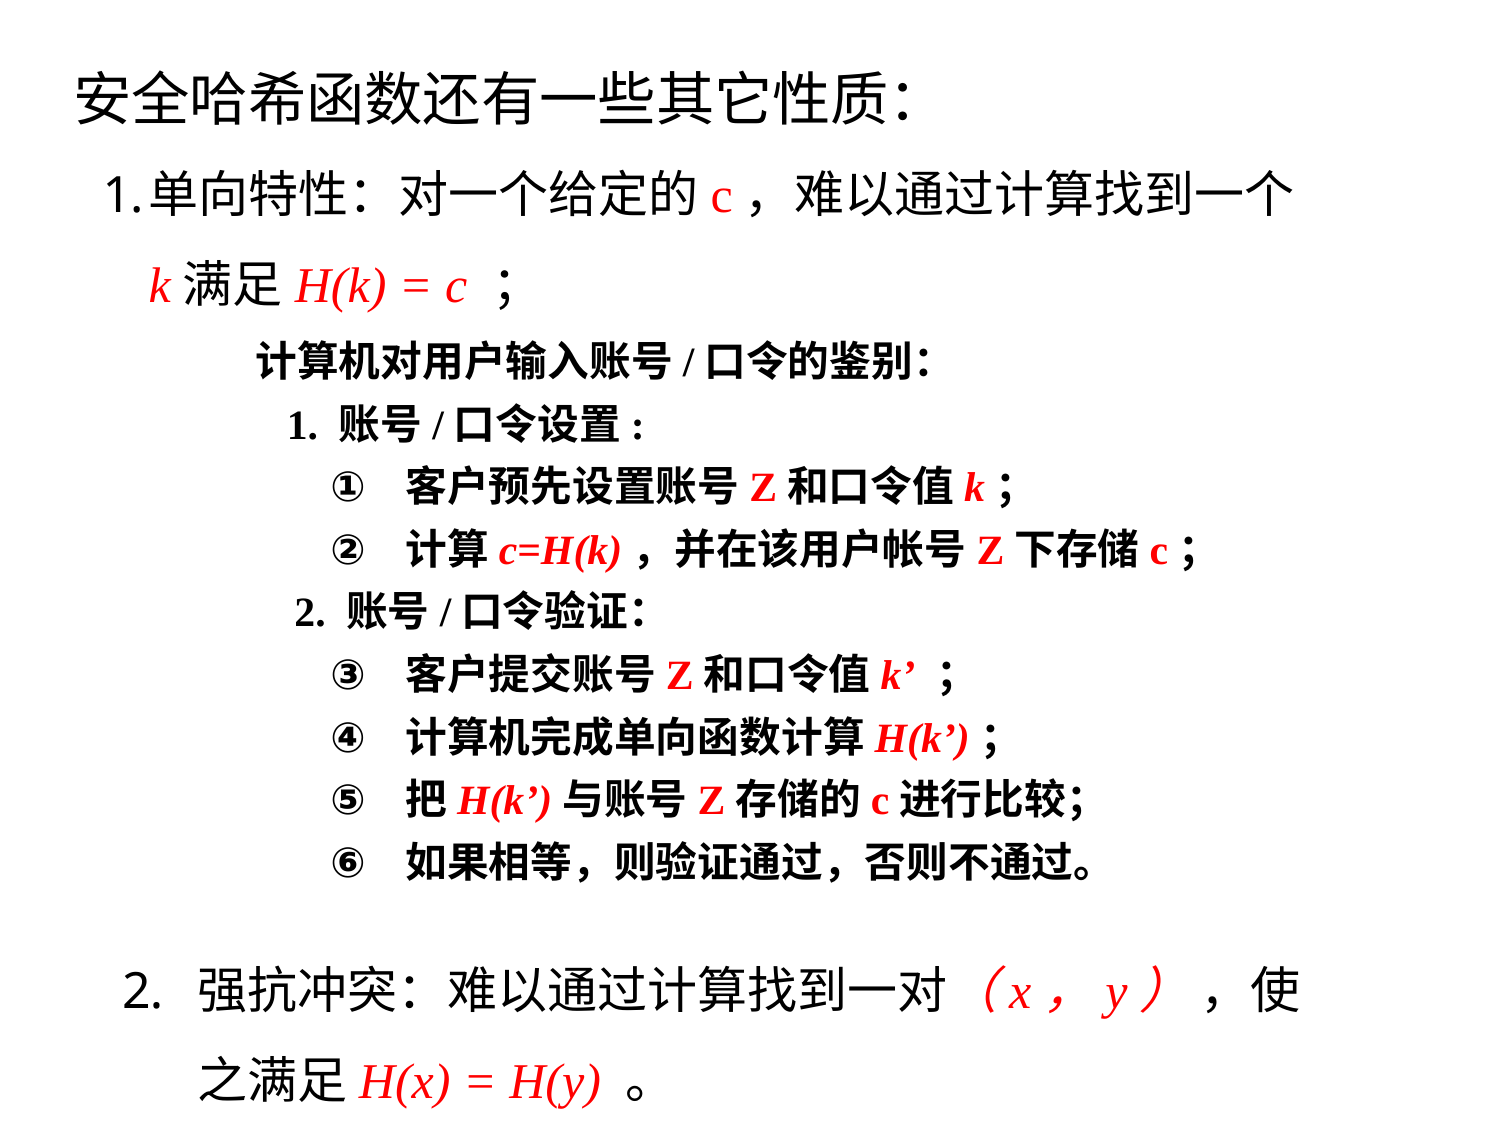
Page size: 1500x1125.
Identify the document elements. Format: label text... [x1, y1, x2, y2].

text_box 计算机对用户输入账号/口令的鉴别： 1. 账号/口令设置: 客户预先设置账号Z和口令值k； 计算c=H(k)，并在该用户帐号Z下存储c； 2. 账号/口令验证： 客户提交账号Z和口令值k’ ； 计算机完成单向函数计算H(k’)； 把H(k’)与账号Z存储的c进行比较； 如果相等，则验证通过，否则不通过。 [240, 327, 1252, 893]
text_box 强抗冲突：难以通过计算找到一对（x，y） ，使之满足H(x) = H(y) 。 [78, 921, 1347, 1117]
text_box 安全哈希函数还有一些其它性质： 单向特性：对一个给定的c，难以通过计算找到一个 k满足H(k) = c ； [58, 19, 1328, 320]
